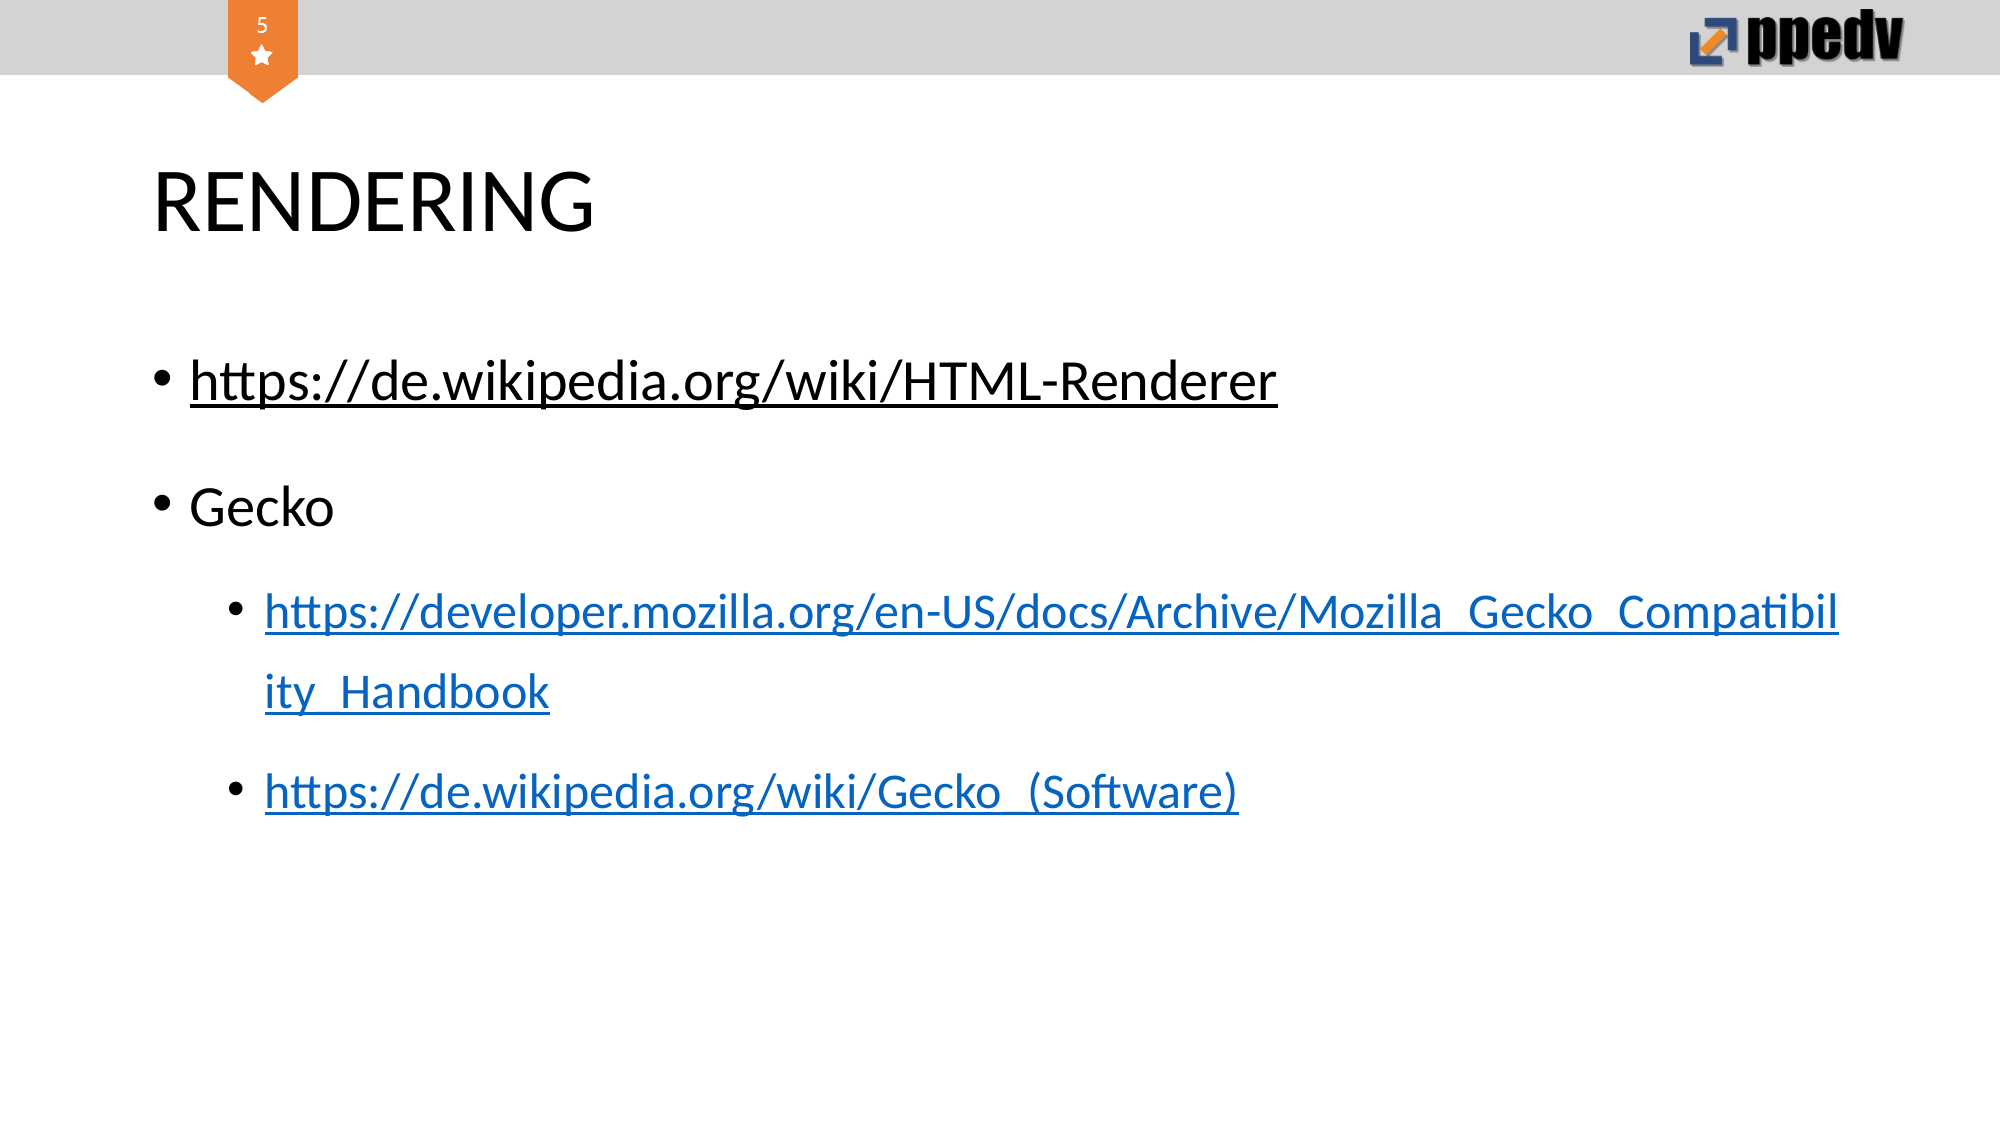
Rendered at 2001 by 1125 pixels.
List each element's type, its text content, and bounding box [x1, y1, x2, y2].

title RENDERING [137, 75, 1863, 278]
list https://de.wikipedia.org/wiki/HTML-Renderer Gecko https://developer.mozilla.org/en-US/docs/Archive/Mozilla_Gecko_Compatibility_Handbook https://de.wikipedia.org/wiki/Gecko_(Software) [137, 299, 1863, 1014]
picture [0, 0, 2000, 104]
